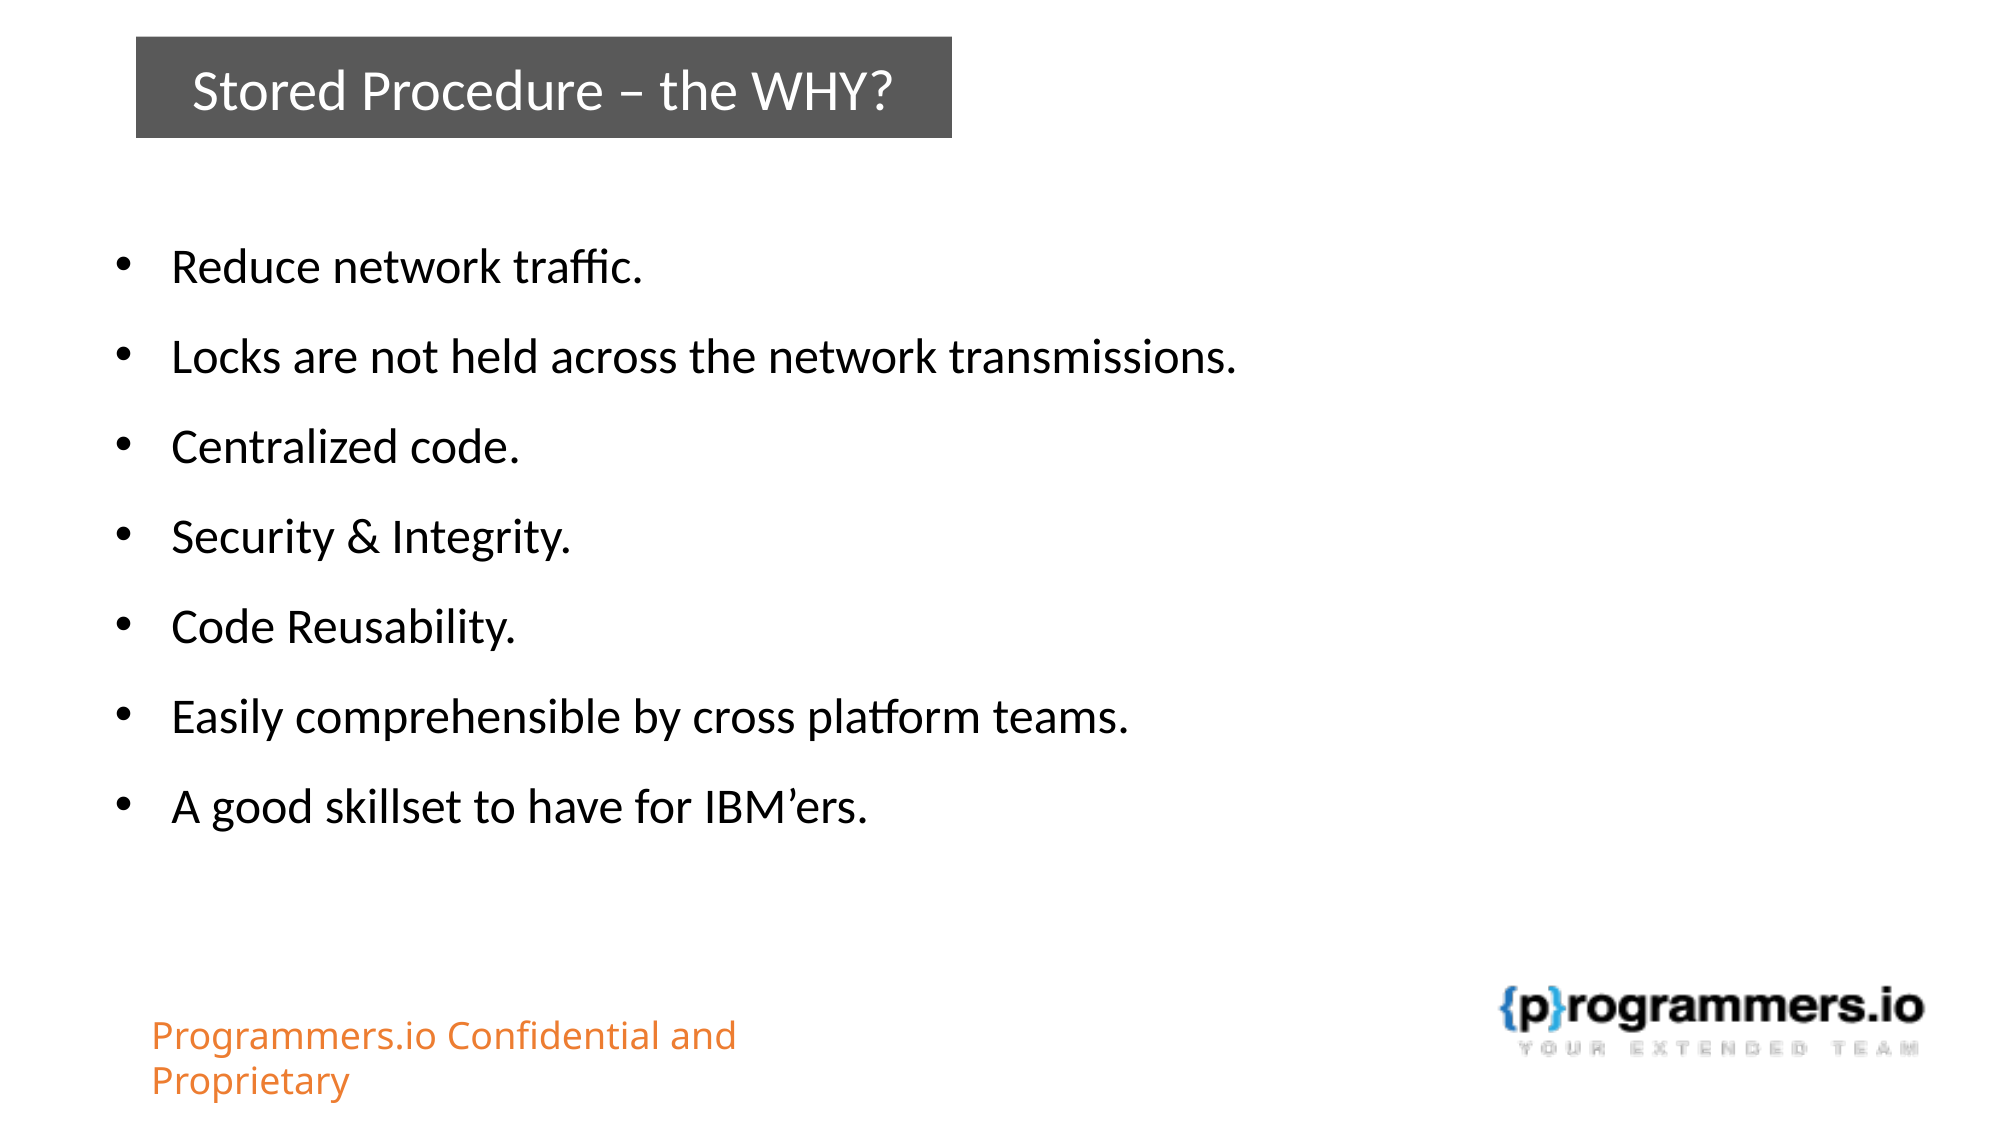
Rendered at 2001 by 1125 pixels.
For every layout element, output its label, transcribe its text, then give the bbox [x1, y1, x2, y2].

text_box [103, 964, 1951, 1066]
text_box Stored Procedure – the WHY? [136, 36, 952, 138]
text_box Reduce network traffic. Locks are not held across the network transmissions. Centralized code. Security & Integrity. Code Reusability. Easily comprehensible by cross platform teams. A good skillset to have for IBM’ers. [25, 196, 1542, 841]
